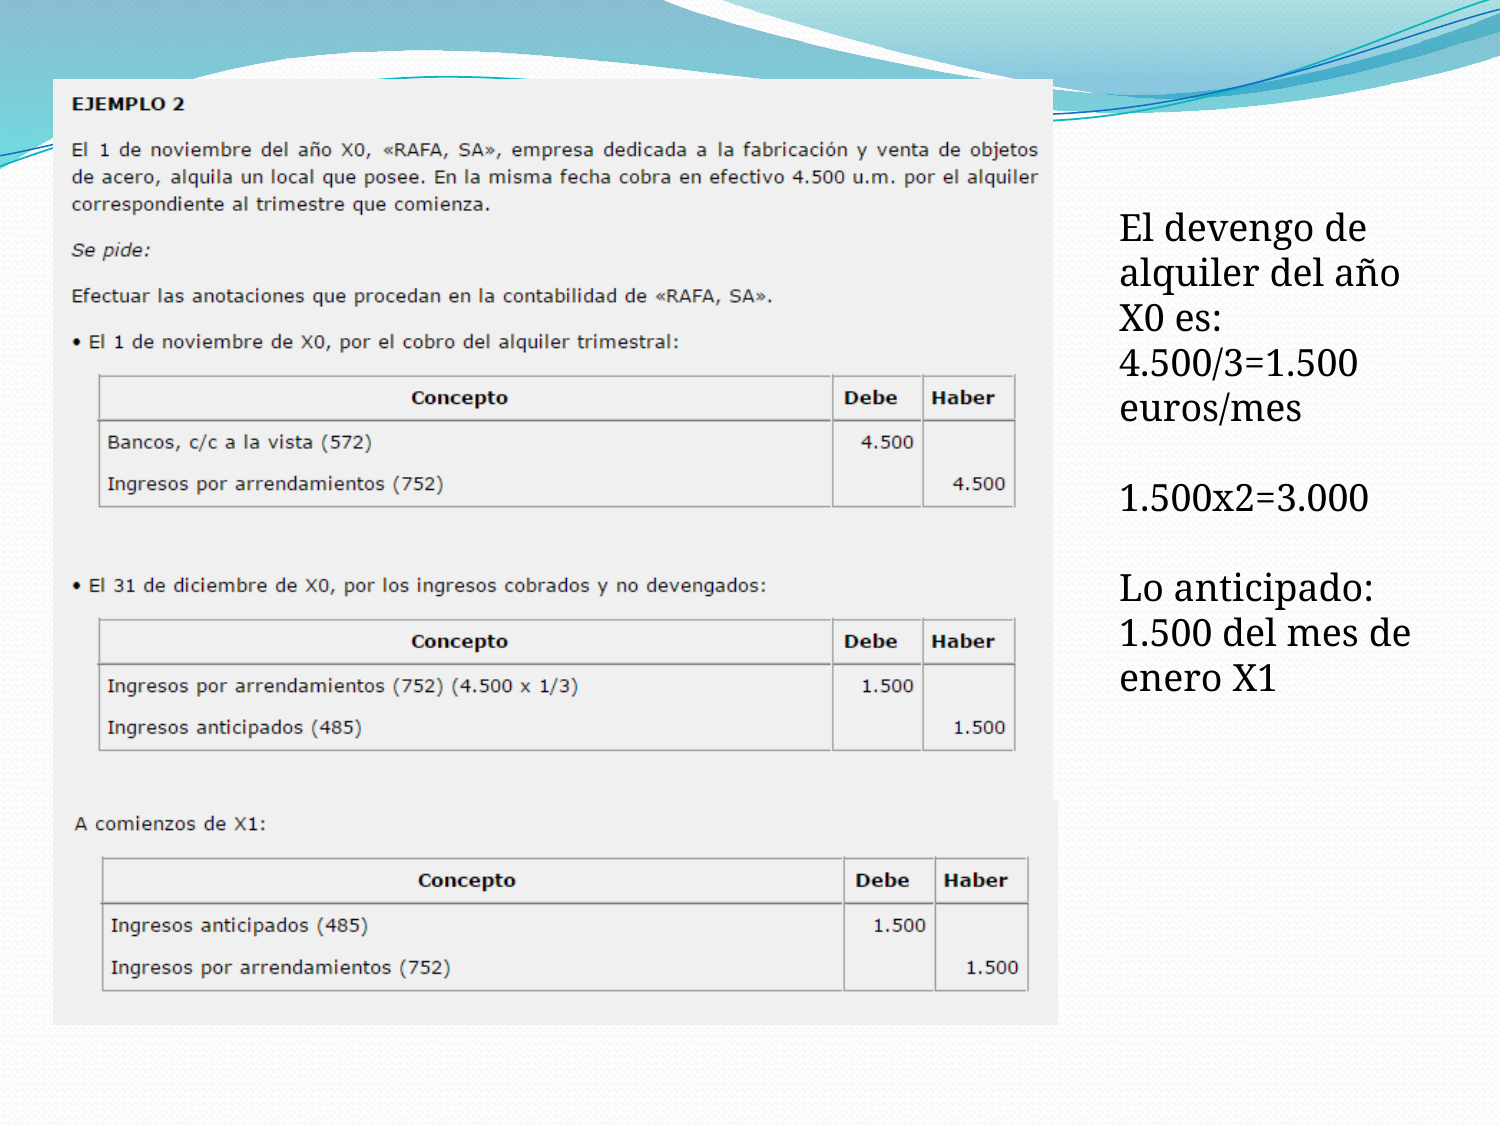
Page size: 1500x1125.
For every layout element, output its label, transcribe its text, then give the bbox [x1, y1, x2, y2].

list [52, 78, 1053, 800]
text_box El devengo de alquiler del año X0 es: 4.500/3=1.500 euros/mes 1.500x2=3.000 Lo anticipado: 1.500 del mes de enero X1 [1104, 196, 1471, 706]
picture [52, 800, 1058, 1025]
